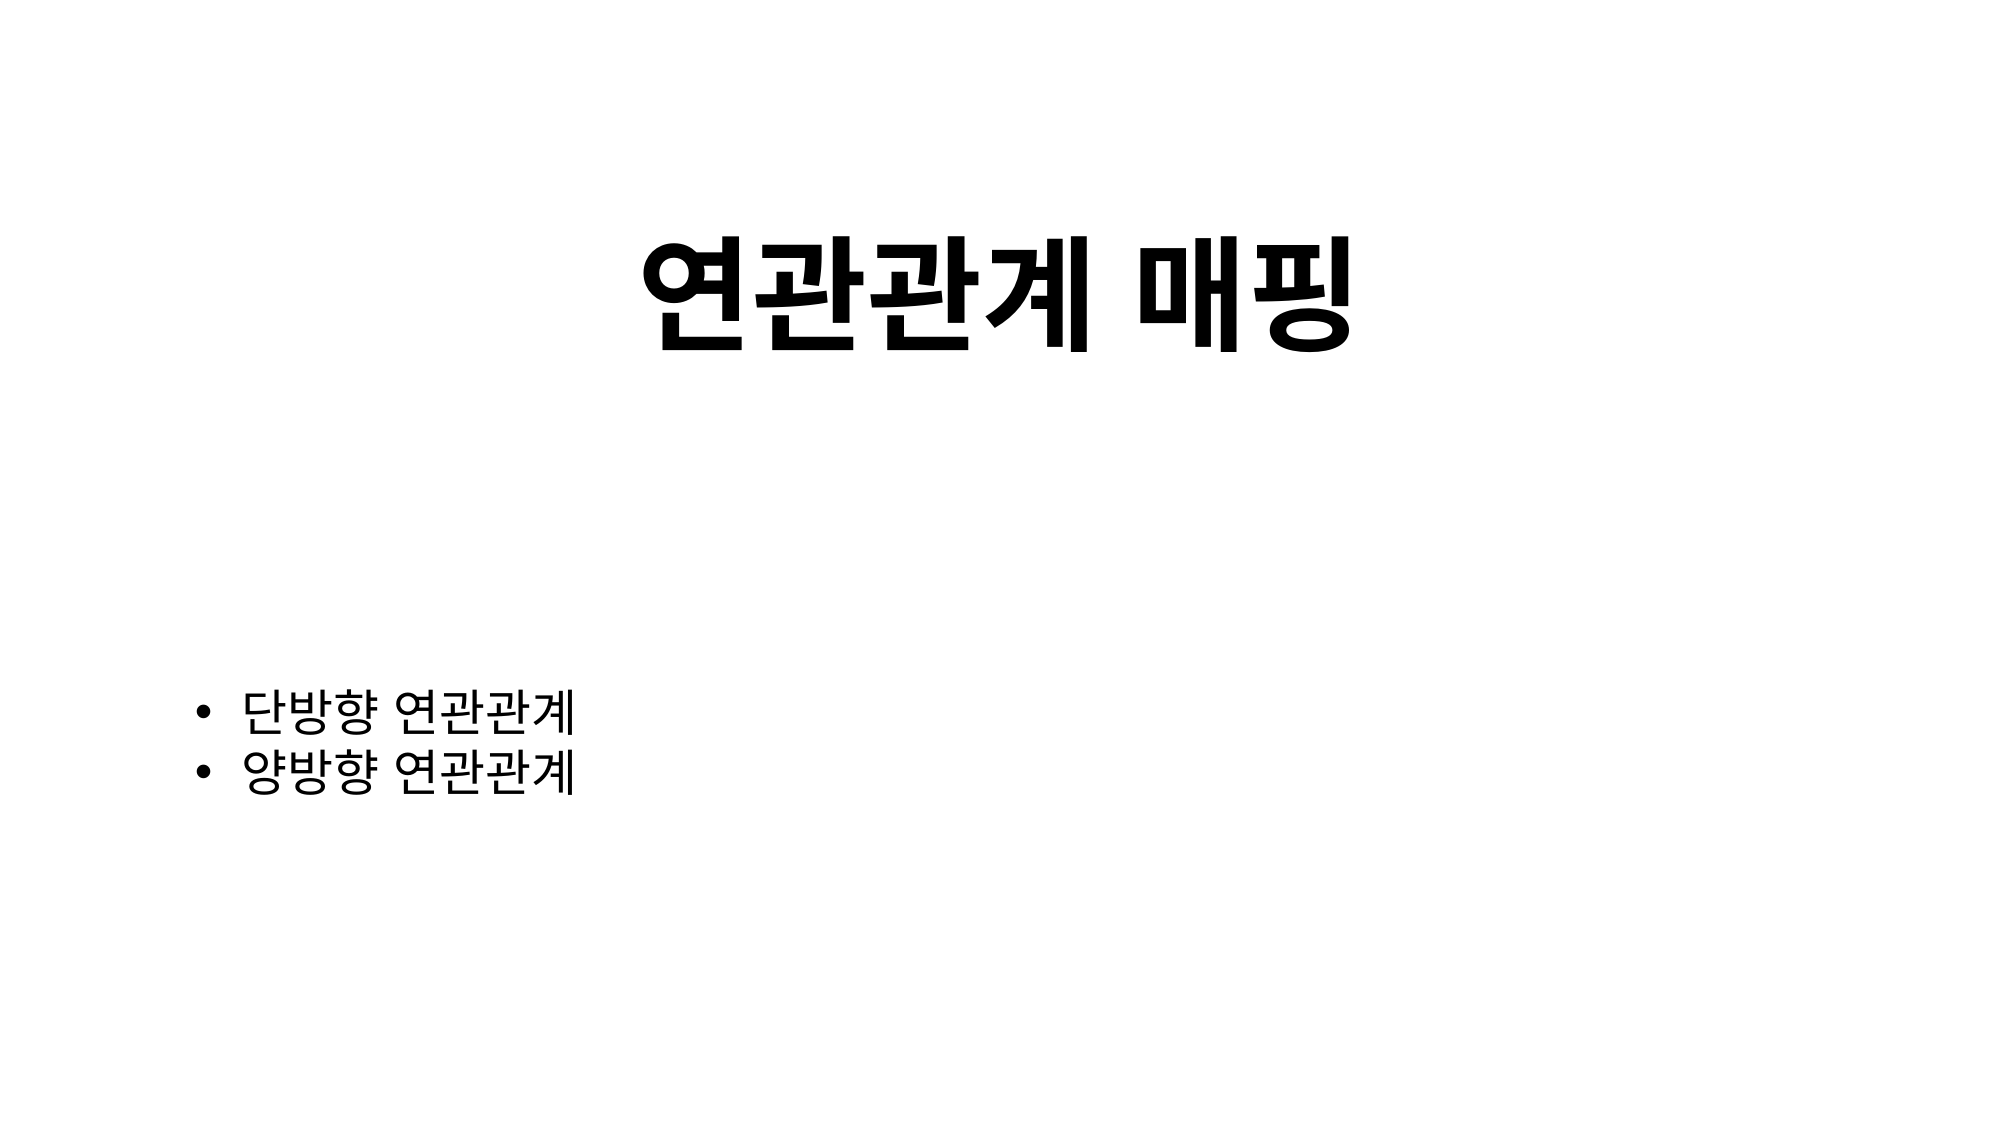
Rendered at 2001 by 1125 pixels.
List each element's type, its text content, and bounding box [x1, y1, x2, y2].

title 연관관계 매핑 [249, 184, 1750, 377]
text_box 단방향 연관관계 양방향 연관관계 [180, 673, 593, 809]
